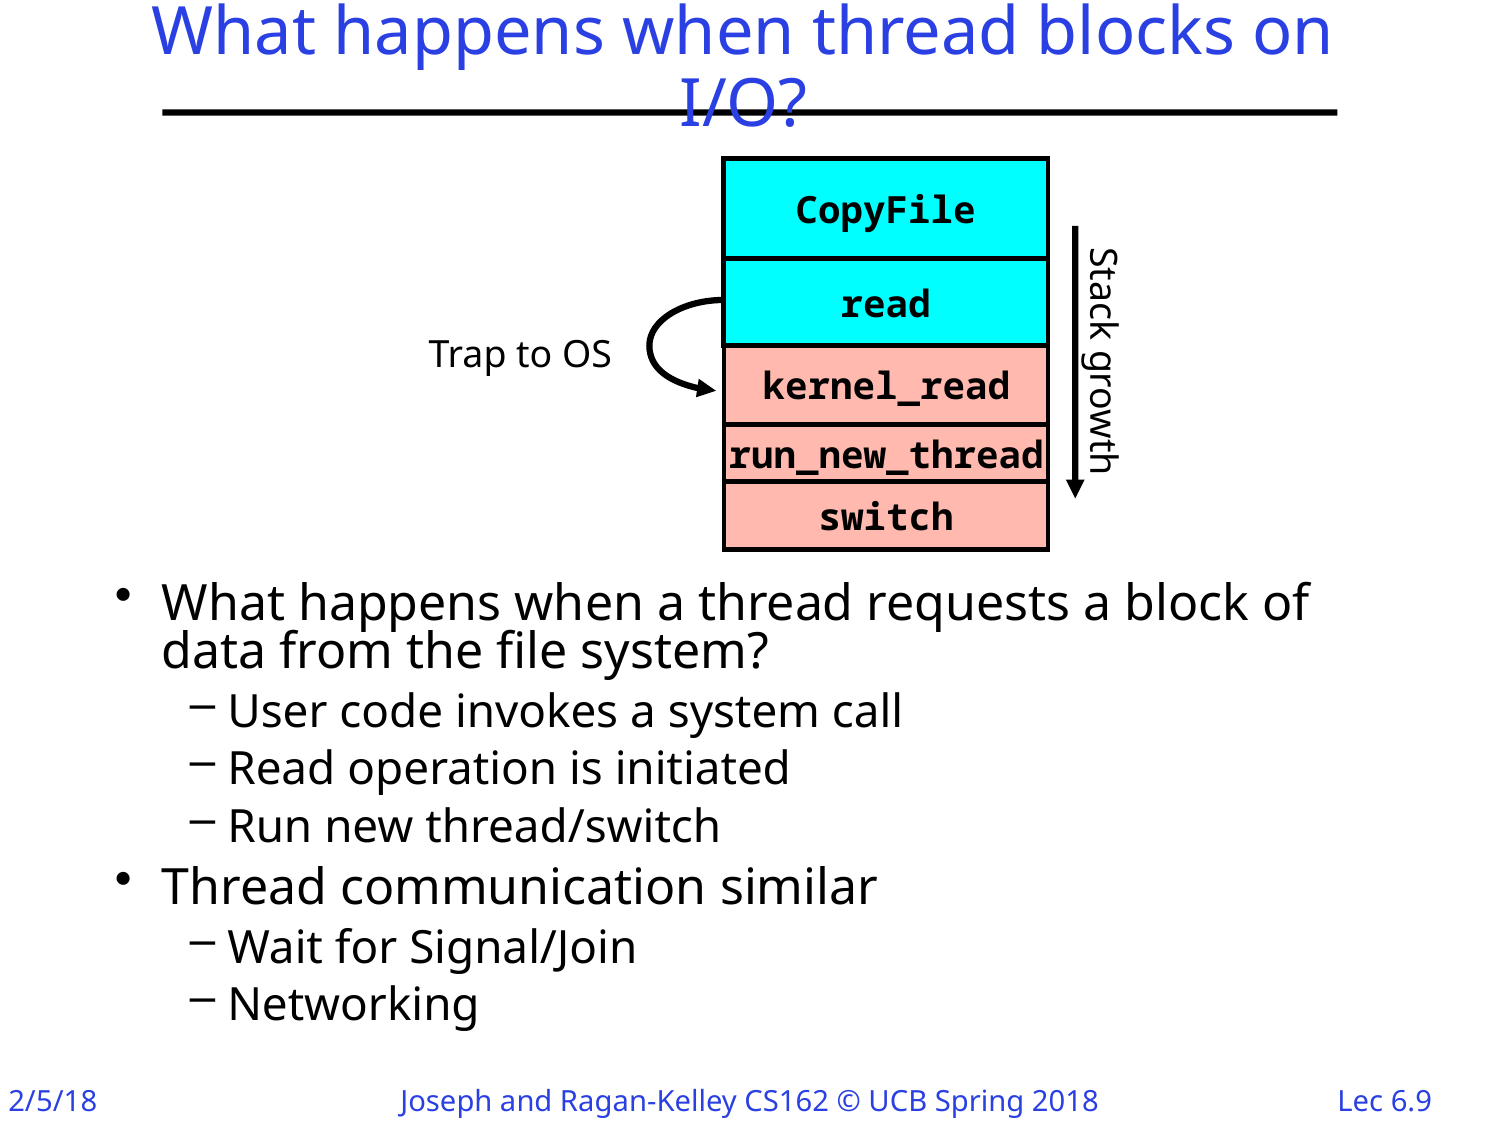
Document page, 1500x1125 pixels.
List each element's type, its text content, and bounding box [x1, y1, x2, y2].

text_box CopyFile [723, 158, 1049, 258]
list What happens when a thread requests a block of data from the file system? User code invokes a system call Read operation is initiated Run new thread/switch Thread communication similar Wait for Signal/Join Networking [99, 575, 1425, 1075]
title What happens when thread blocks on I/O? [75, 24, 1413, 113]
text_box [419, 299, 1049, 550]
text_box read [723, 258, 1049, 299]
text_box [1074, 225, 1136, 499]
